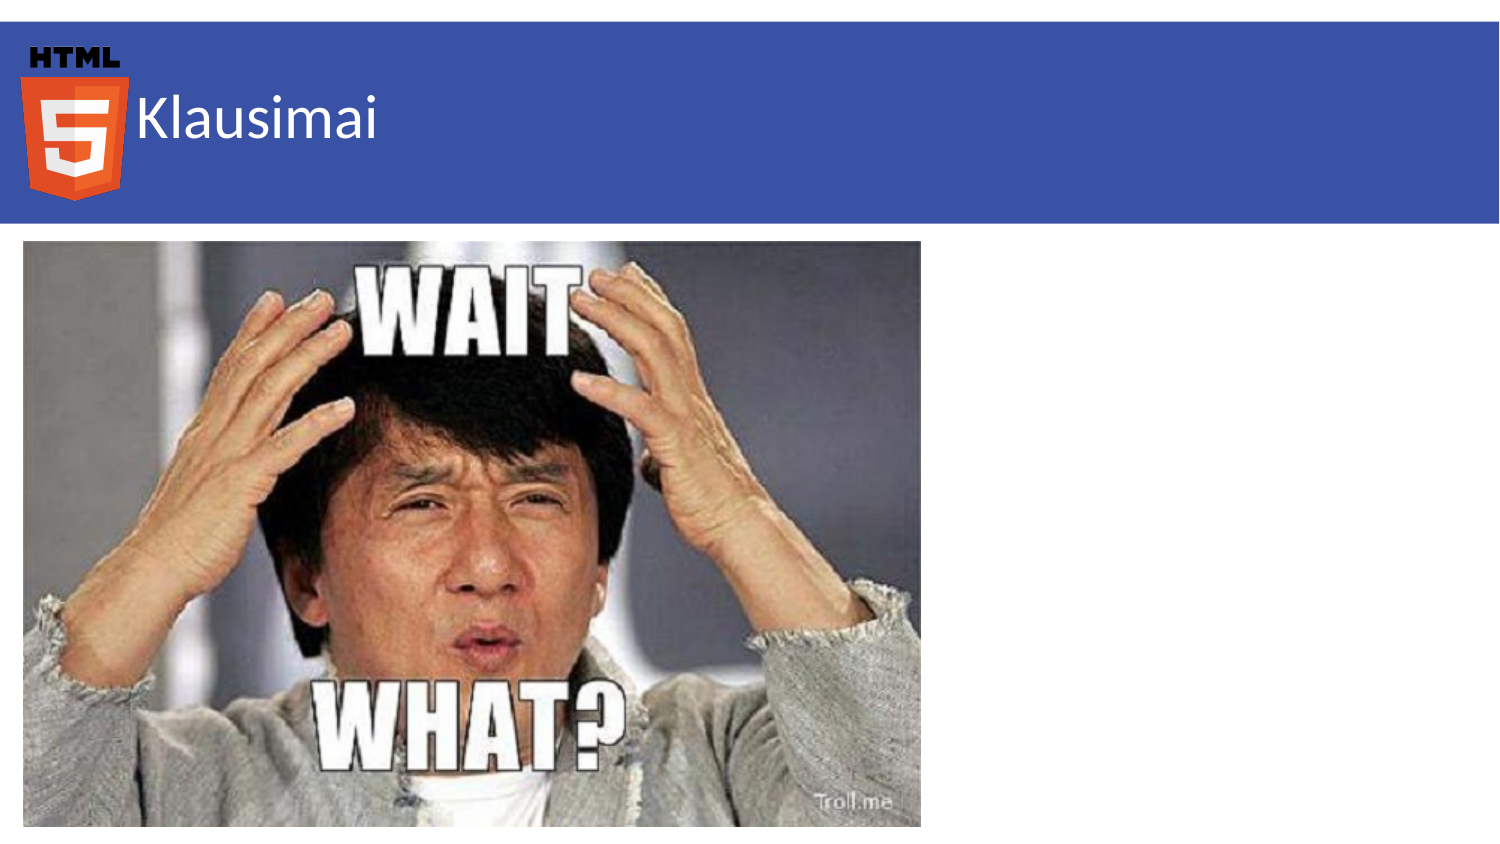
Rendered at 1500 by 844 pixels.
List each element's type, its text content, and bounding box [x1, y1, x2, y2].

picture [23, 241, 921, 827]
picture [20, 46, 130, 201]
text_box Klausimai [134, 72, 1500, 167]
